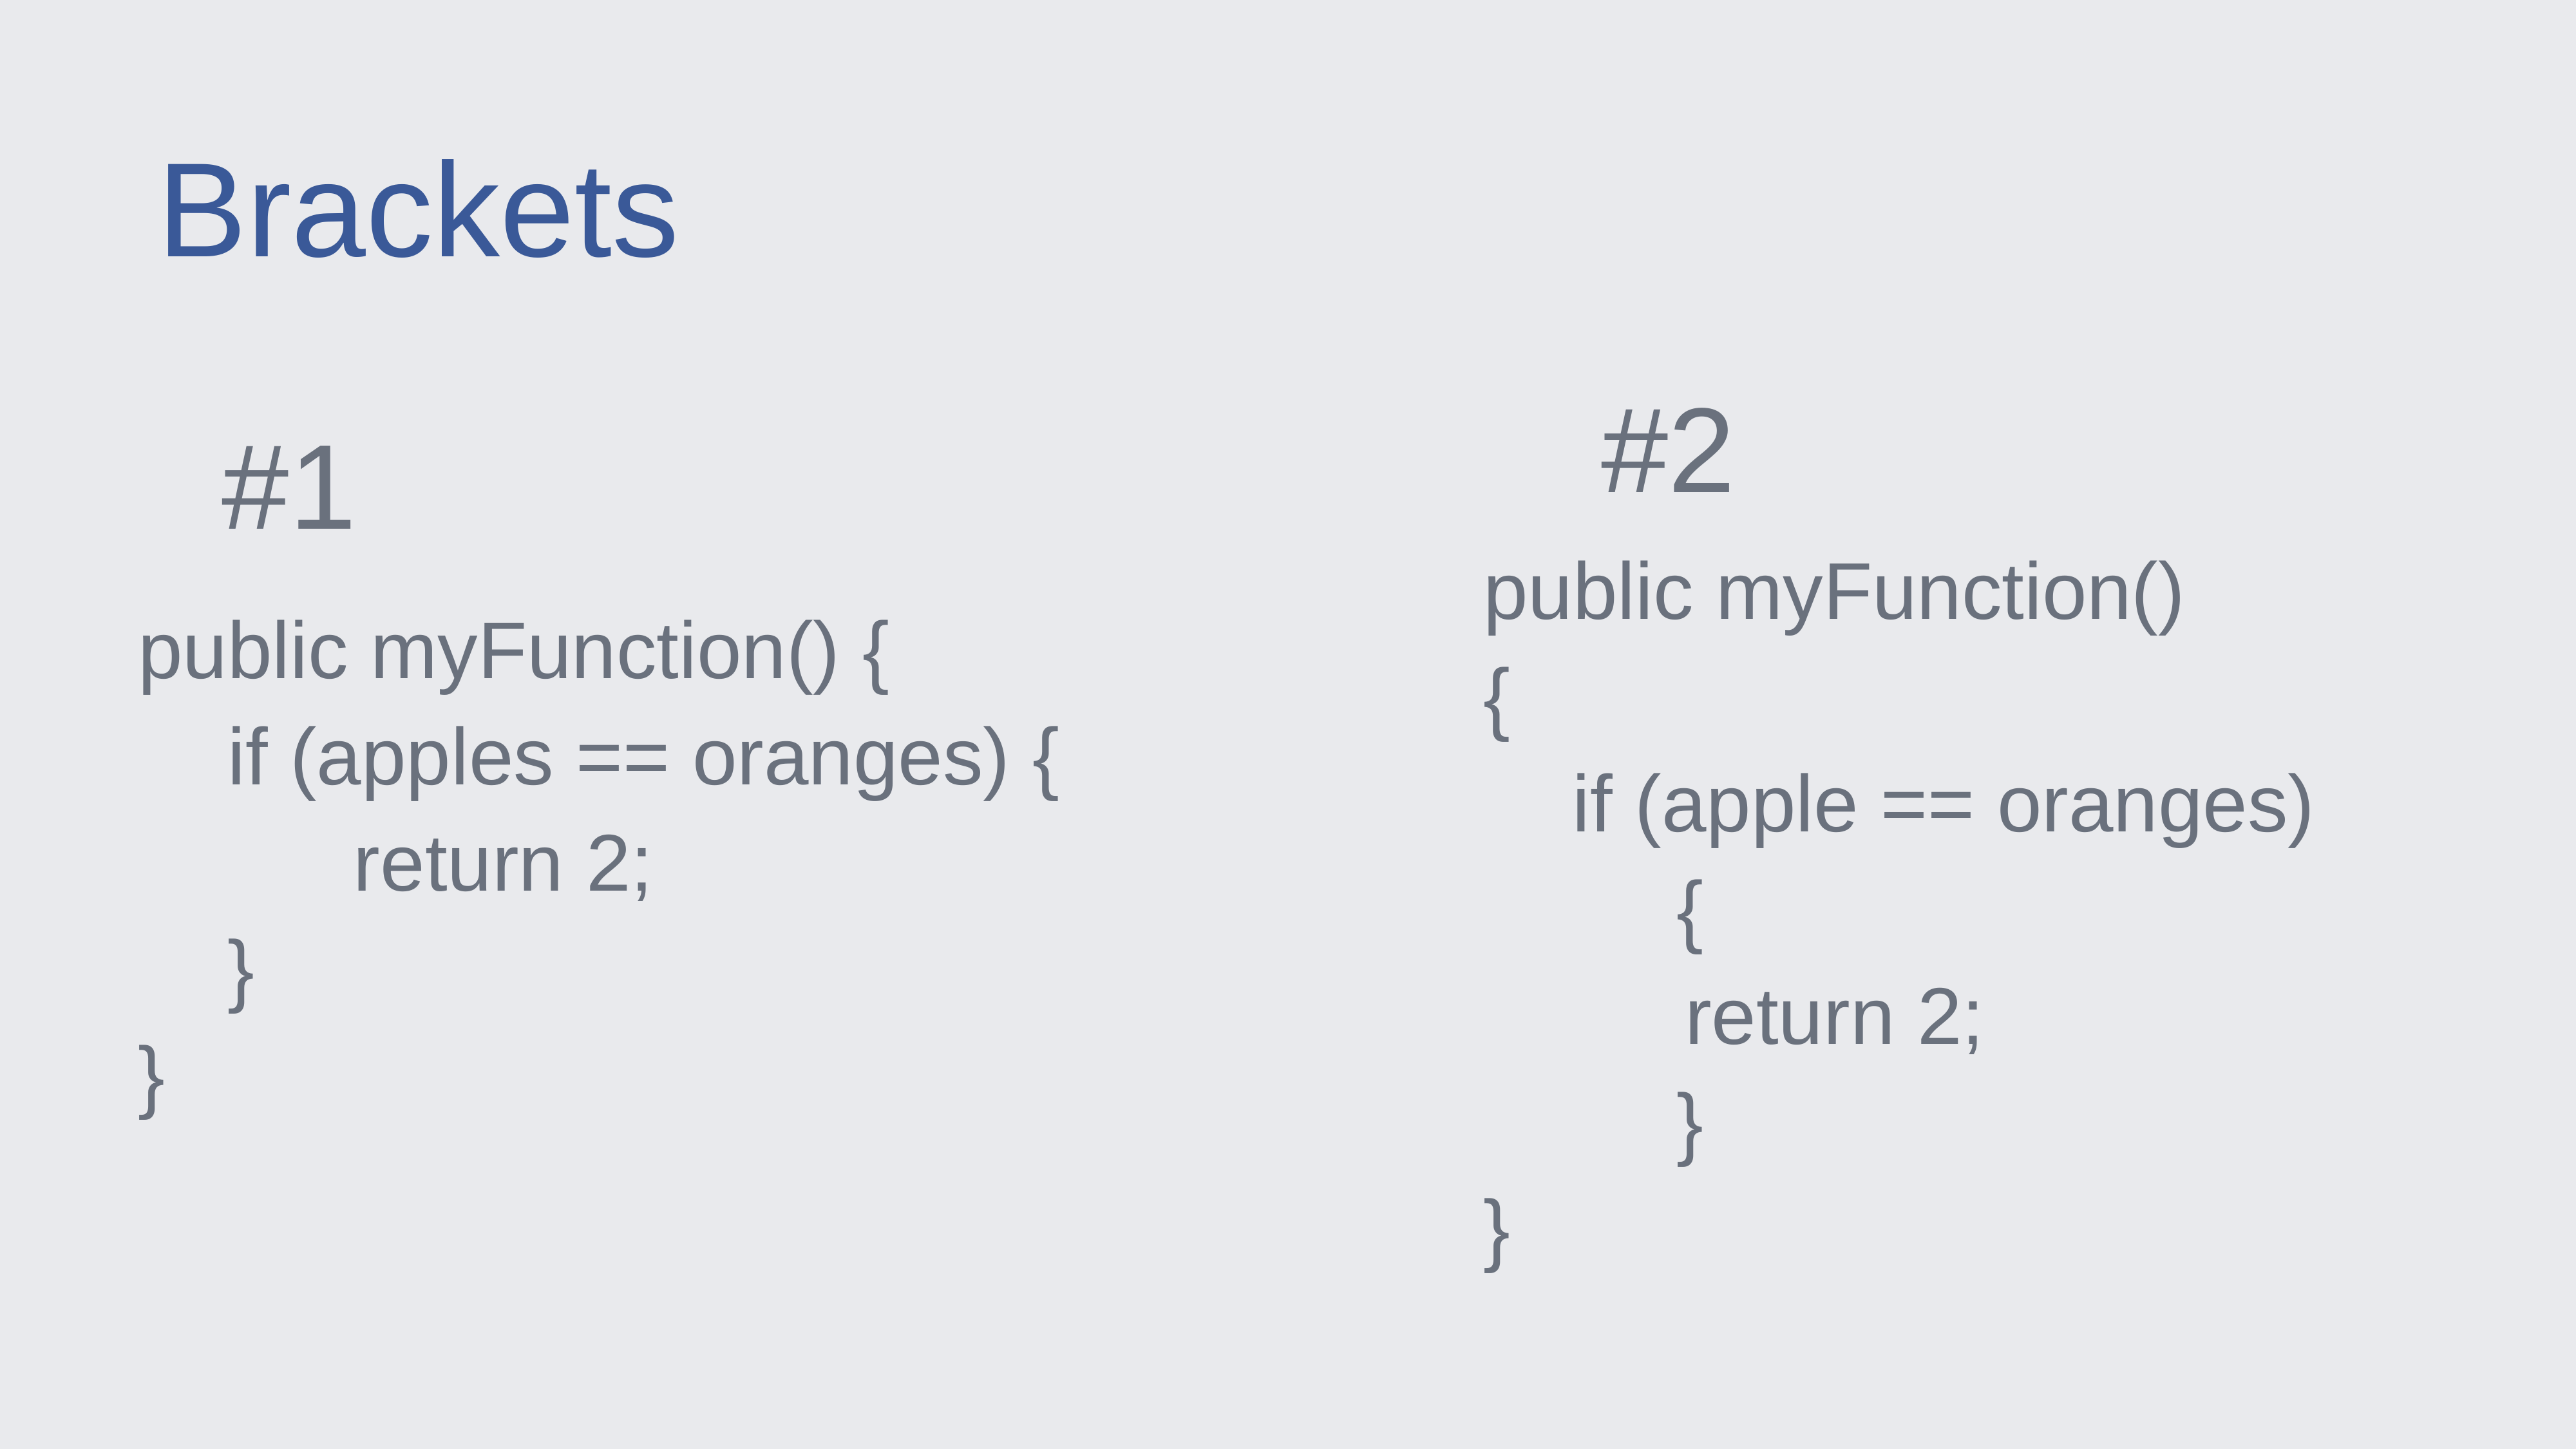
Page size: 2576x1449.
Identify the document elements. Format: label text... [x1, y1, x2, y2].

text_box #2 [1530, 357, 1806, 516]
list Brackets [157, 153, 2412, 588]
text_box public myFunction() { if (apples == oranges) { return 2; } } [138, 588, 1483, 1226]
text_box public myFunction() { if (apple == oranges) { return 2; } } [1483, 529, 2576, 1379]
text_box #1 [157, 393, 421, 554]
